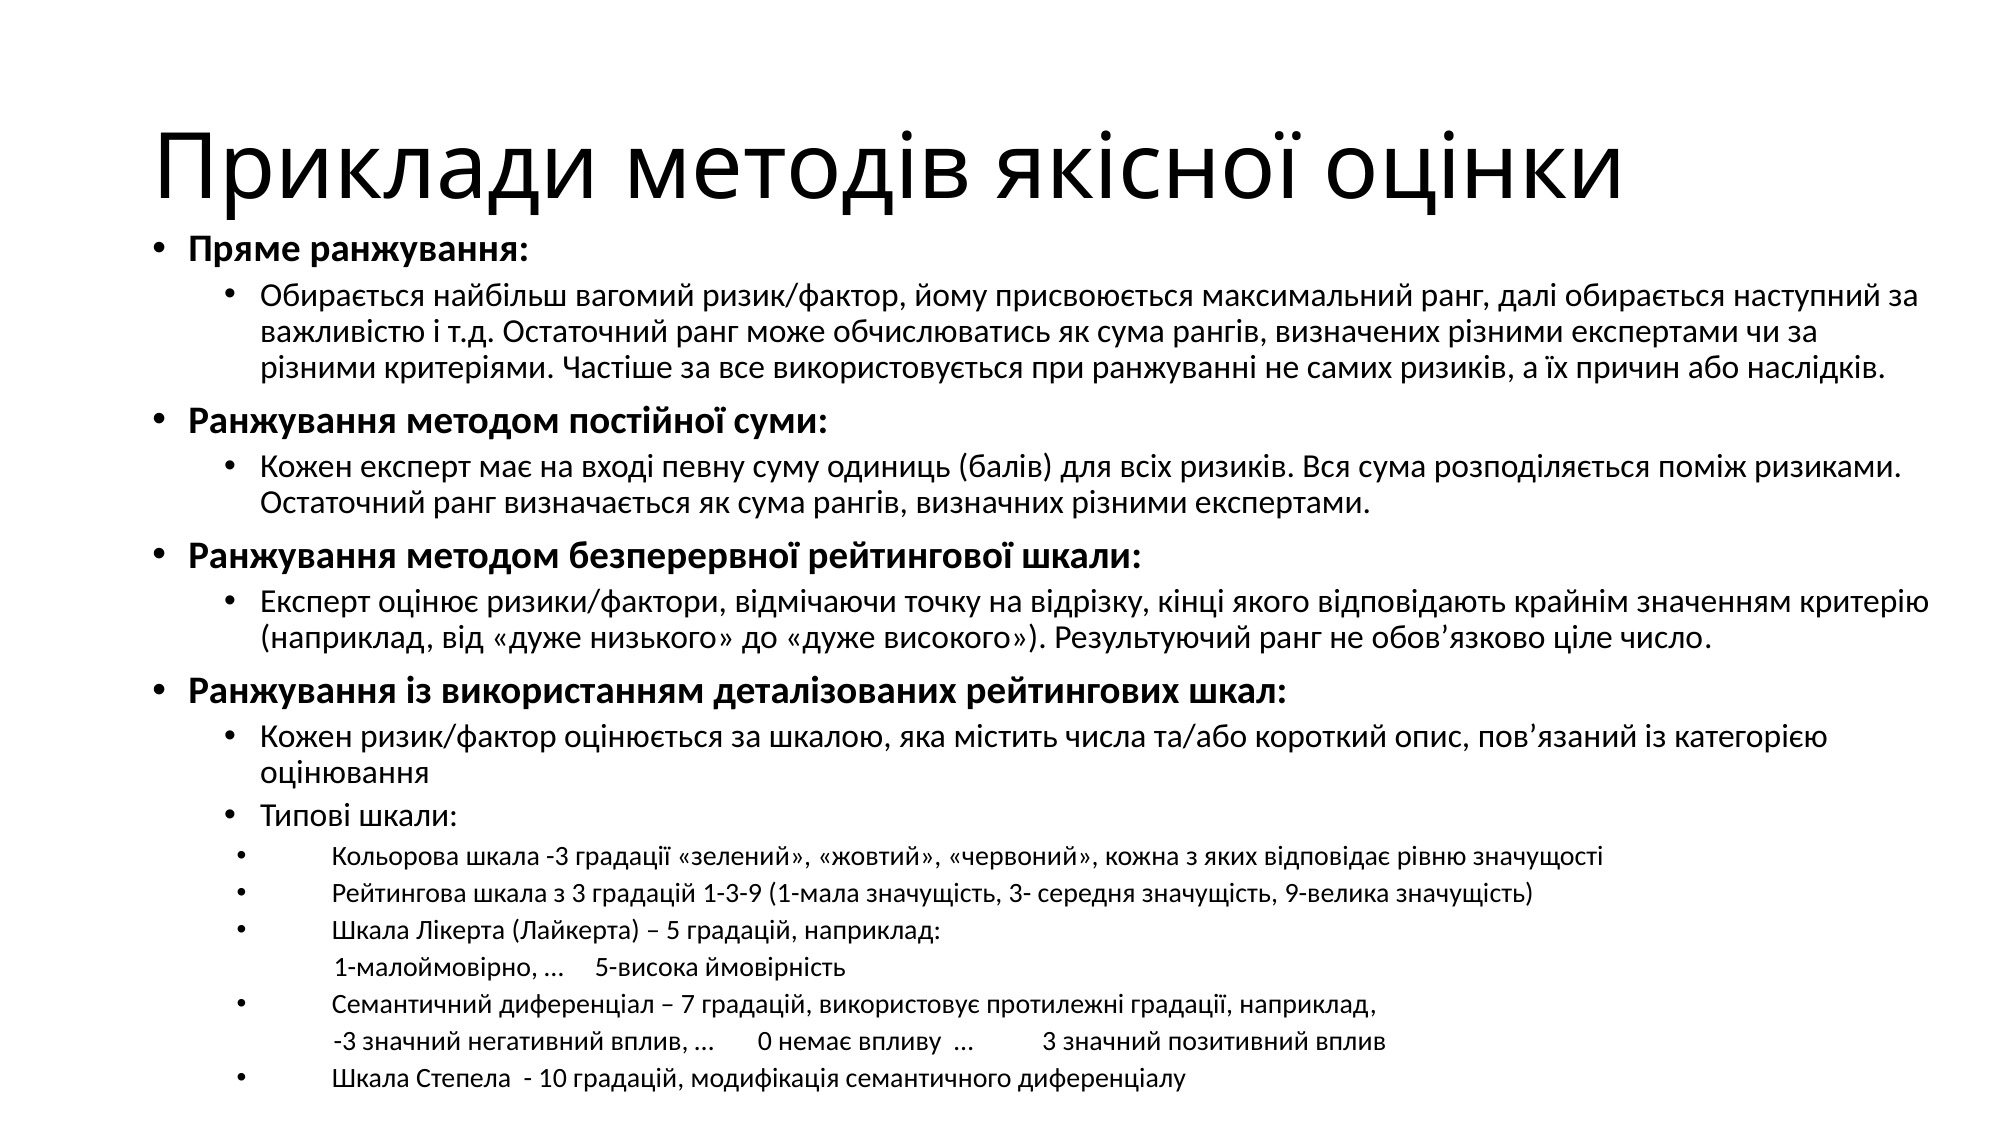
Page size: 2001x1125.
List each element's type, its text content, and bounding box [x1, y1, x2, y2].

list Пряме ранжування: Обирається найбільш вагомий ризик/фактор, йому присвоюється максимальний ранг, далі обирається наступний за важливістю і т.д. Остаточний ранг може обчислюватись як сума рангів, визначених різними експертами чи за різними критеріями. Частіше за все використовується при ранжуванні не самих ризиків, а їх причин або наслідків. Ранжування методом постійної суми: Кожен експерт має на вході певну суму одиниць (балів) для всіх ризиків. Вся сума розподіляється поміж ризиками. Остаточний ранг визначається як сума рангів, визначних різними експертами. Ранжування методом безперервної рейтингової шкали: Експерт оцінює ризики/фактори, відмічаючи точку на відрізку, кінці якого відповідають крайнім значенням критерію (наприклад, від «дуже низького» до «дуже високого»). Результуючий ранг не обов’язково ціле число. Ранжування із використанням деталізованих рейтингових шкал: Кожен ризик/фактор оцінюється за шкалою, яка містить числа та/або короткий опис, пов’язаний із категорією оцінювання Типові шкали: Кольорова шкала -3 градації «зелений», «жовтий», «червоний», кожна з яких відповідає рівню значущості Рейтингова шкала з 3 градацій 1-3-9 (1-мала значущість, 3- середня значущість, 9-велика значущість) Шкала Лікерта (Лайкерта) – 5 градацій, наприклад: 1-малоймовірно, … 5-висока ймовірність Семантичний диференціал – 7 градацій, використовує протилежні градації, наприклад, -3 значний негативний вплив, … 0 немає впливу … 3 значний позитивний вплив Шкала Степела - 10 градацій, модифікація семантичного диференціалу [137, 220, 1950, 1125]
title Приклади методів якісної оцінки [137, 59, 1863, 220]
